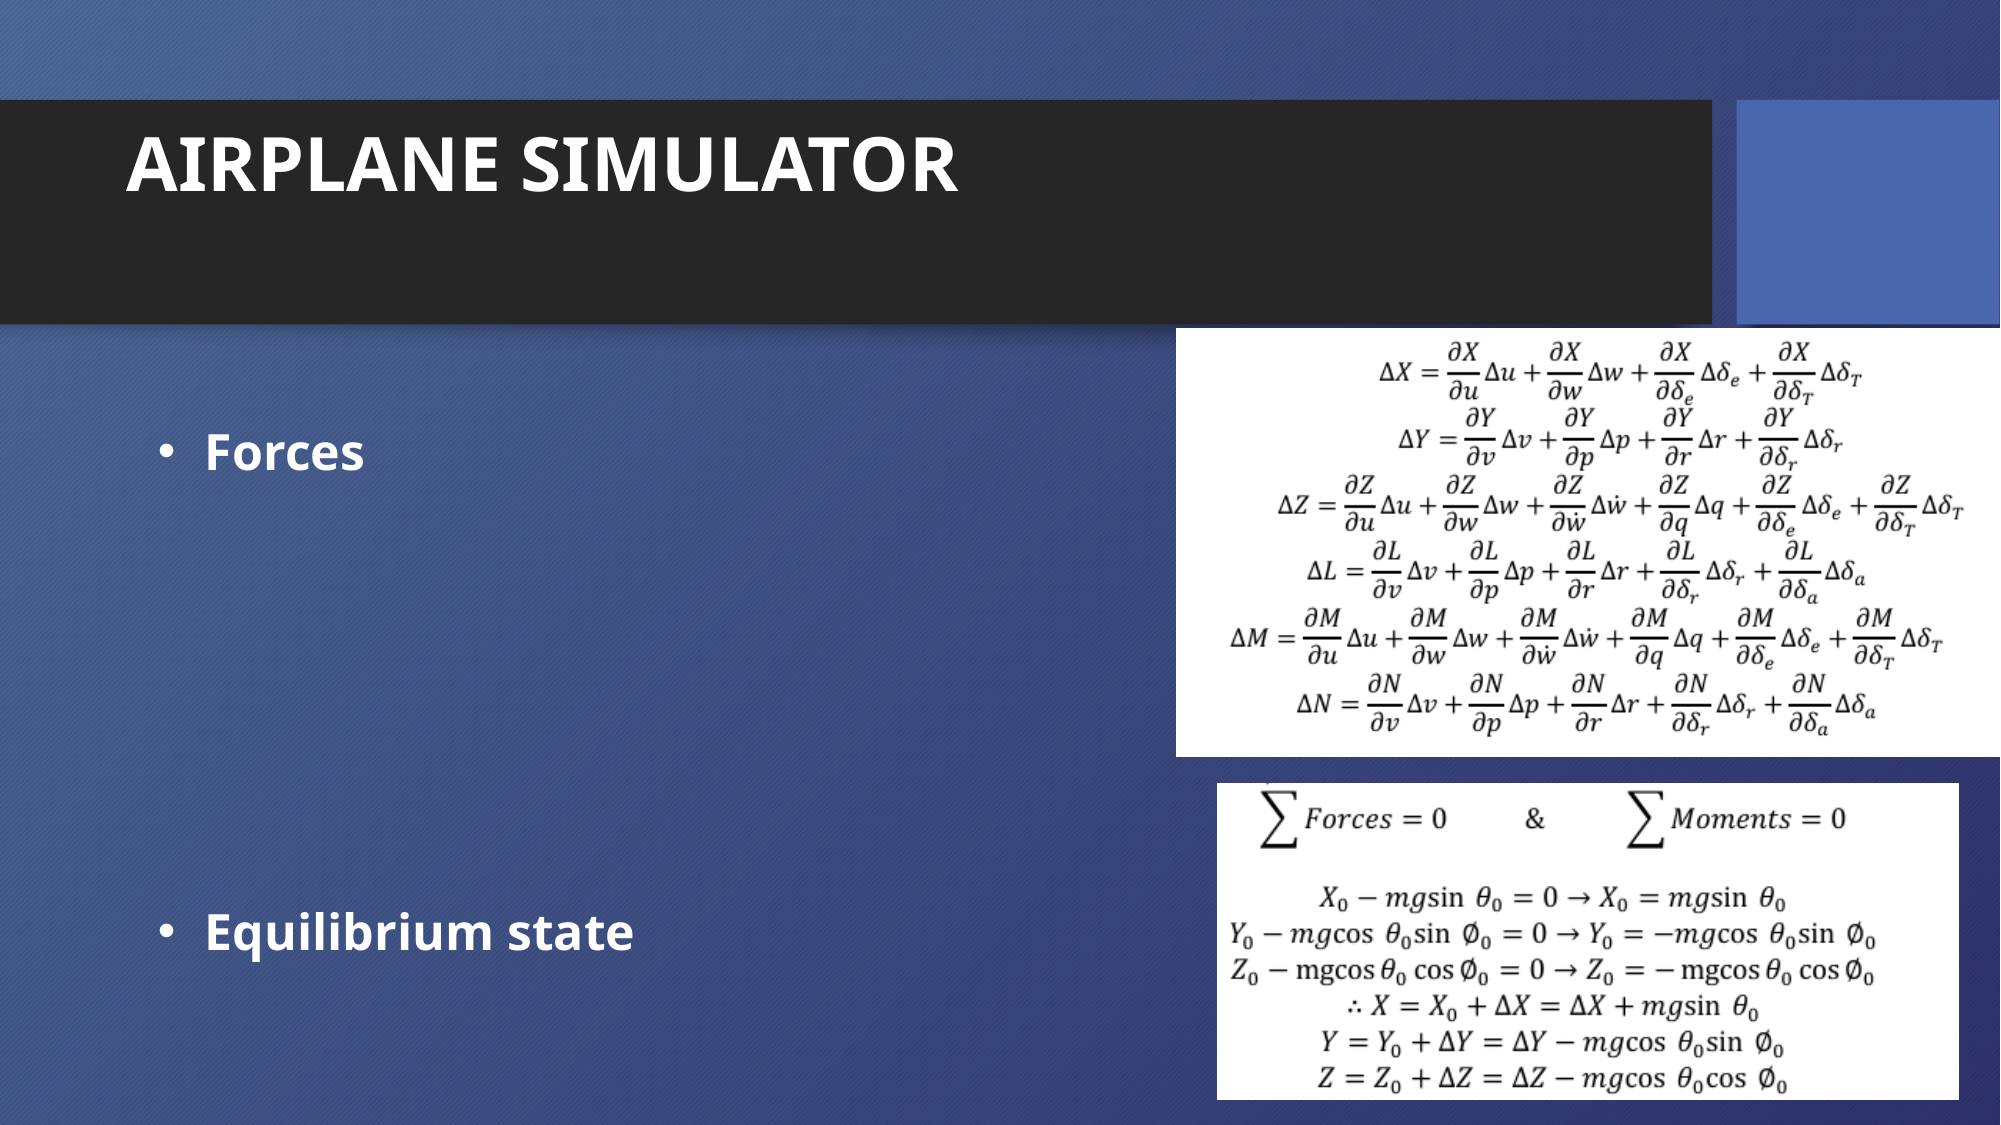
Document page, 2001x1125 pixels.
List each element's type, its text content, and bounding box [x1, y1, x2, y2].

title AIRPLANE SIMULATOR [111, 123, 1689, 301]
picture [1217, 783, 1959, 1100]
text_box Forces Equilibrium state [143, 413, 831, 968]
picture [0, 325, 2000, 757]
